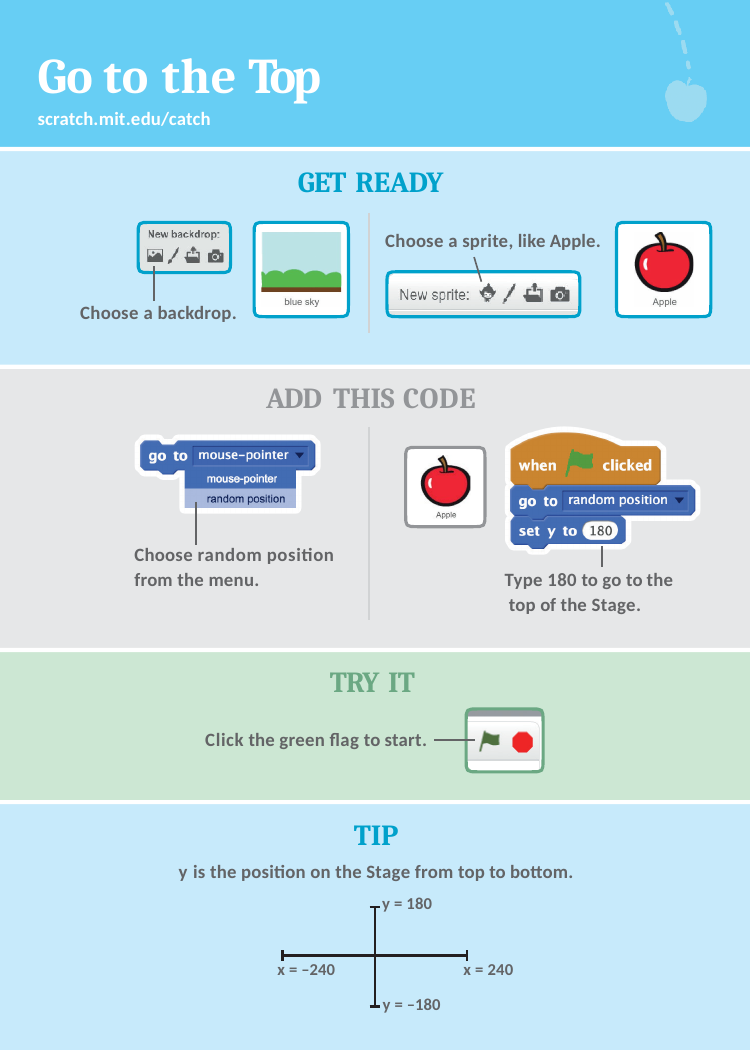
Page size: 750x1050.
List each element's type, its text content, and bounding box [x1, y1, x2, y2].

text_box [0, 369, 750, 647]
text_box x = 240 [461, 958, 515, 979]
text_box [0, 0, 750, 146]
text_box [0, 146, 35, 152]
text_box Choose random position from the menu. [132, 542, 339, 591]
text_box [0, 647, 750, 653]
text_box [504, 426, 701, 555]
text_box [0, 152, 750, 364]
text_box GET READY [295, 163, 455, 199]
text_box [405, 447, 486, 527]
title Go to the Top scratch.mit.edu/catch [35, 43, 715, 219]
text_box [0, 653, 750, 800]
text_box TIP y is the position on the Stage from top to bottom. y = 180 [174, 816, 576, 914]
text_box Choose a sprite, like Apple. Choose a backdrop. [78, 228, 604, 324]
text_box TRY IT [327, 663, 423, 699]
text_box Type 180 to go to the top of the Stage. [502, 565, 676, 616]
text_box x = –240 [275, 958, 337, 979]
text_box [254, 222, 349, 317]
text_box [616, 222, 711, 317]
text_box [715, 146, 750, 152]
text_box ADD THIS CODE [263, 379, 489, 415]
text_box [0, 805, 750, 1050]
text_box [0, 364, 750, 369]
text_box [0, 800, 750, 805]
text_box [134, 434, 321, 515]
text_box [138, 222, 231, 228]
text_box y = –180 [380, 993, 442, 1014]
text_box [466, 708, 544, 772]
text_box Click the green flag to start. [203, 727, 428, 751]
